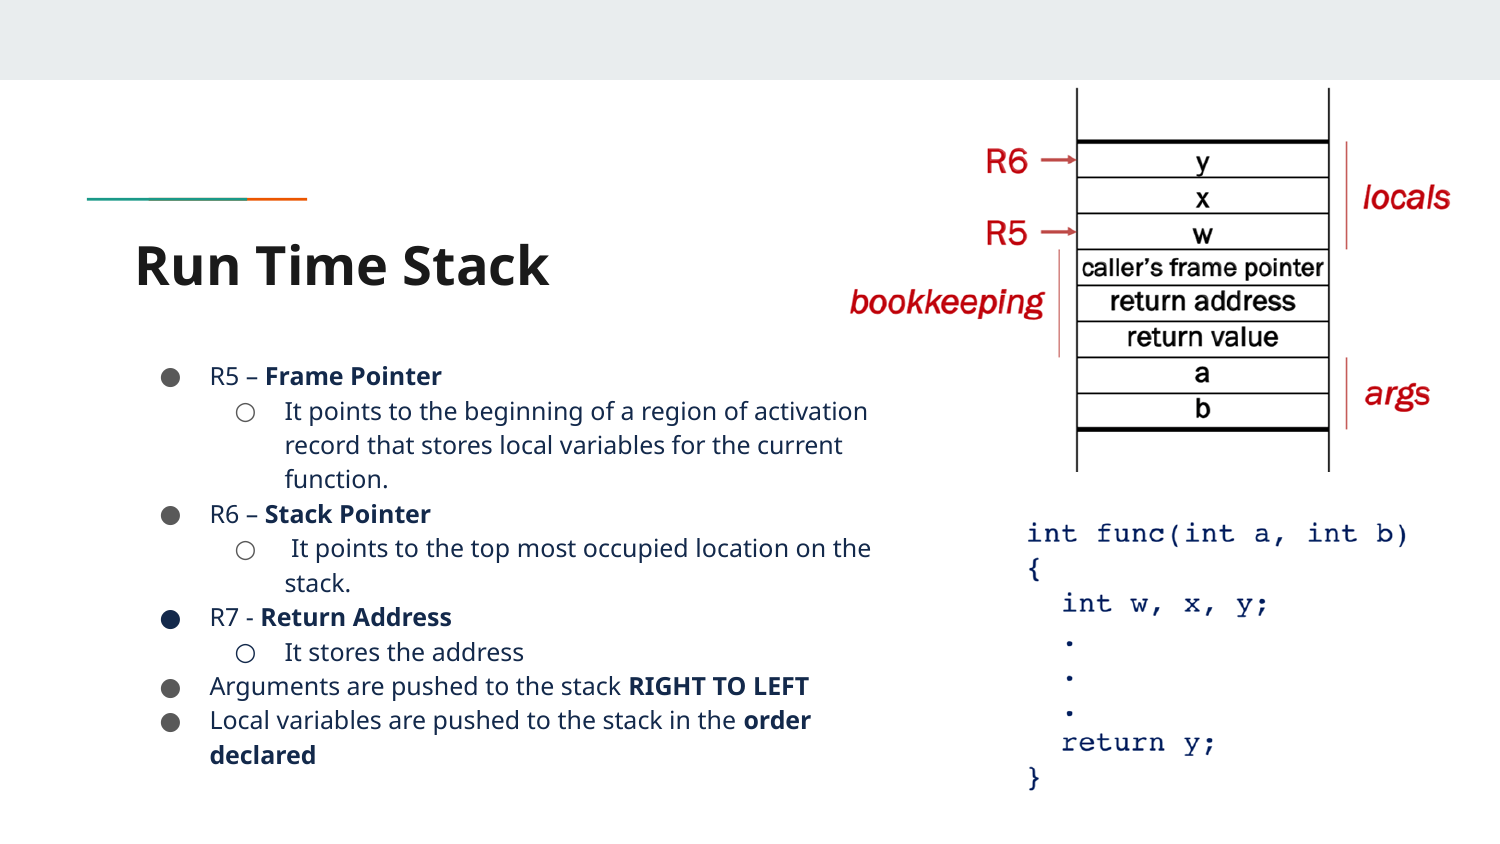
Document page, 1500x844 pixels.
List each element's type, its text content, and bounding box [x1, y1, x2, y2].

title Run Time Stack [119, 216, 816, 305]
picture [821, 80, 1500, 821]
list R5 – Frame Pointer It points to the beginning of a region of activation record that stores local variables for the current function. R6 – Stack Pointer It points to the top most occupied location on the stack. R7 - Return Address It stores the address Arguments are pushed to the stack RIGHT TO LEFT Local variables are pushed to the stack in the order declared [119, 341, 929, 712]
